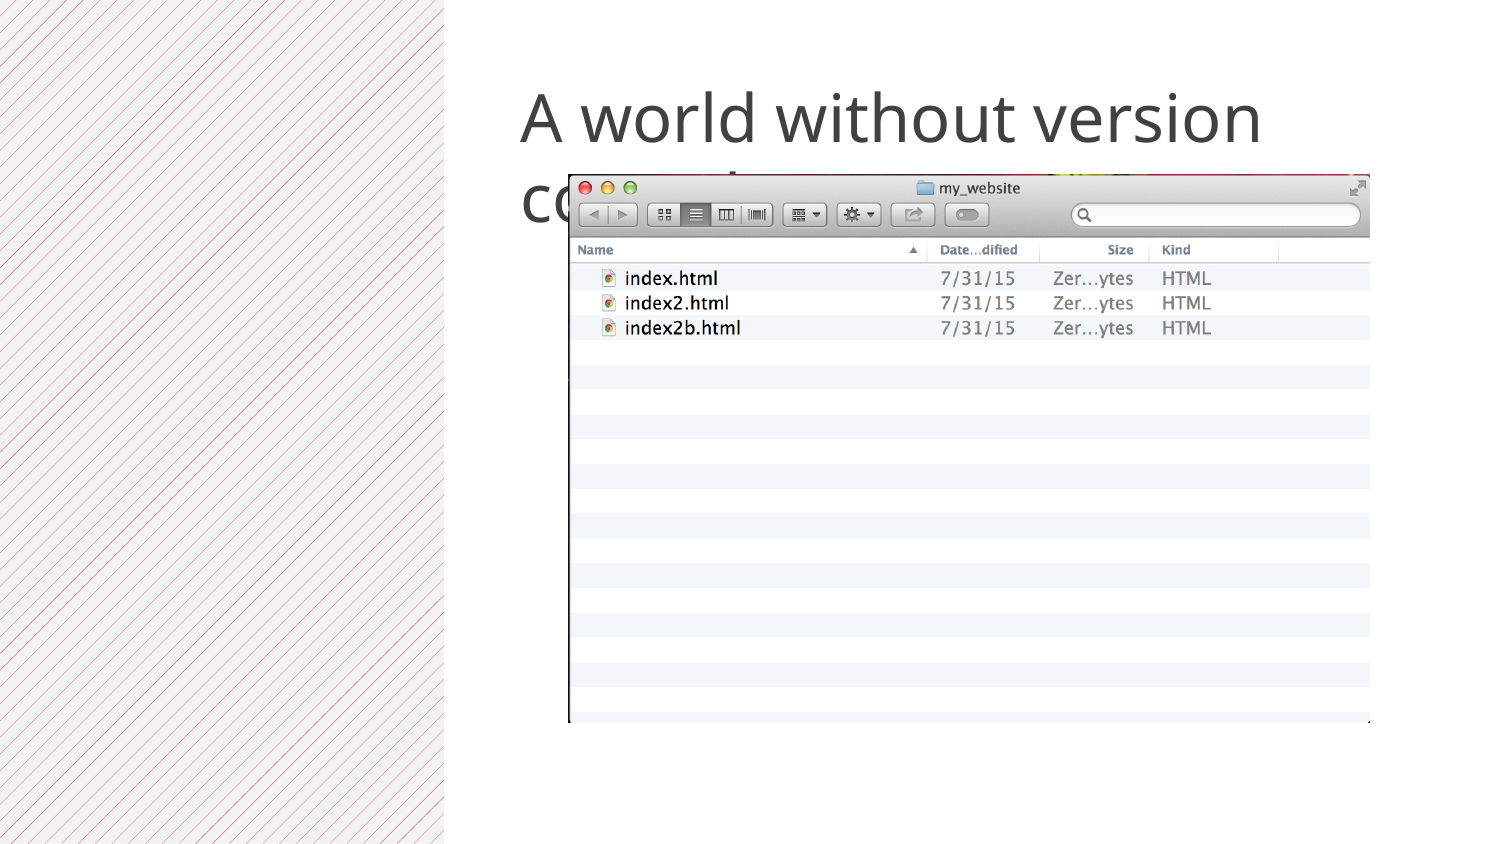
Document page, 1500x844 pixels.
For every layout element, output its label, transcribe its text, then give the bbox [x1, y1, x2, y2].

picture [568, 173, 1370, 723]
list A world without version control [505, 68, 1432, 175]
